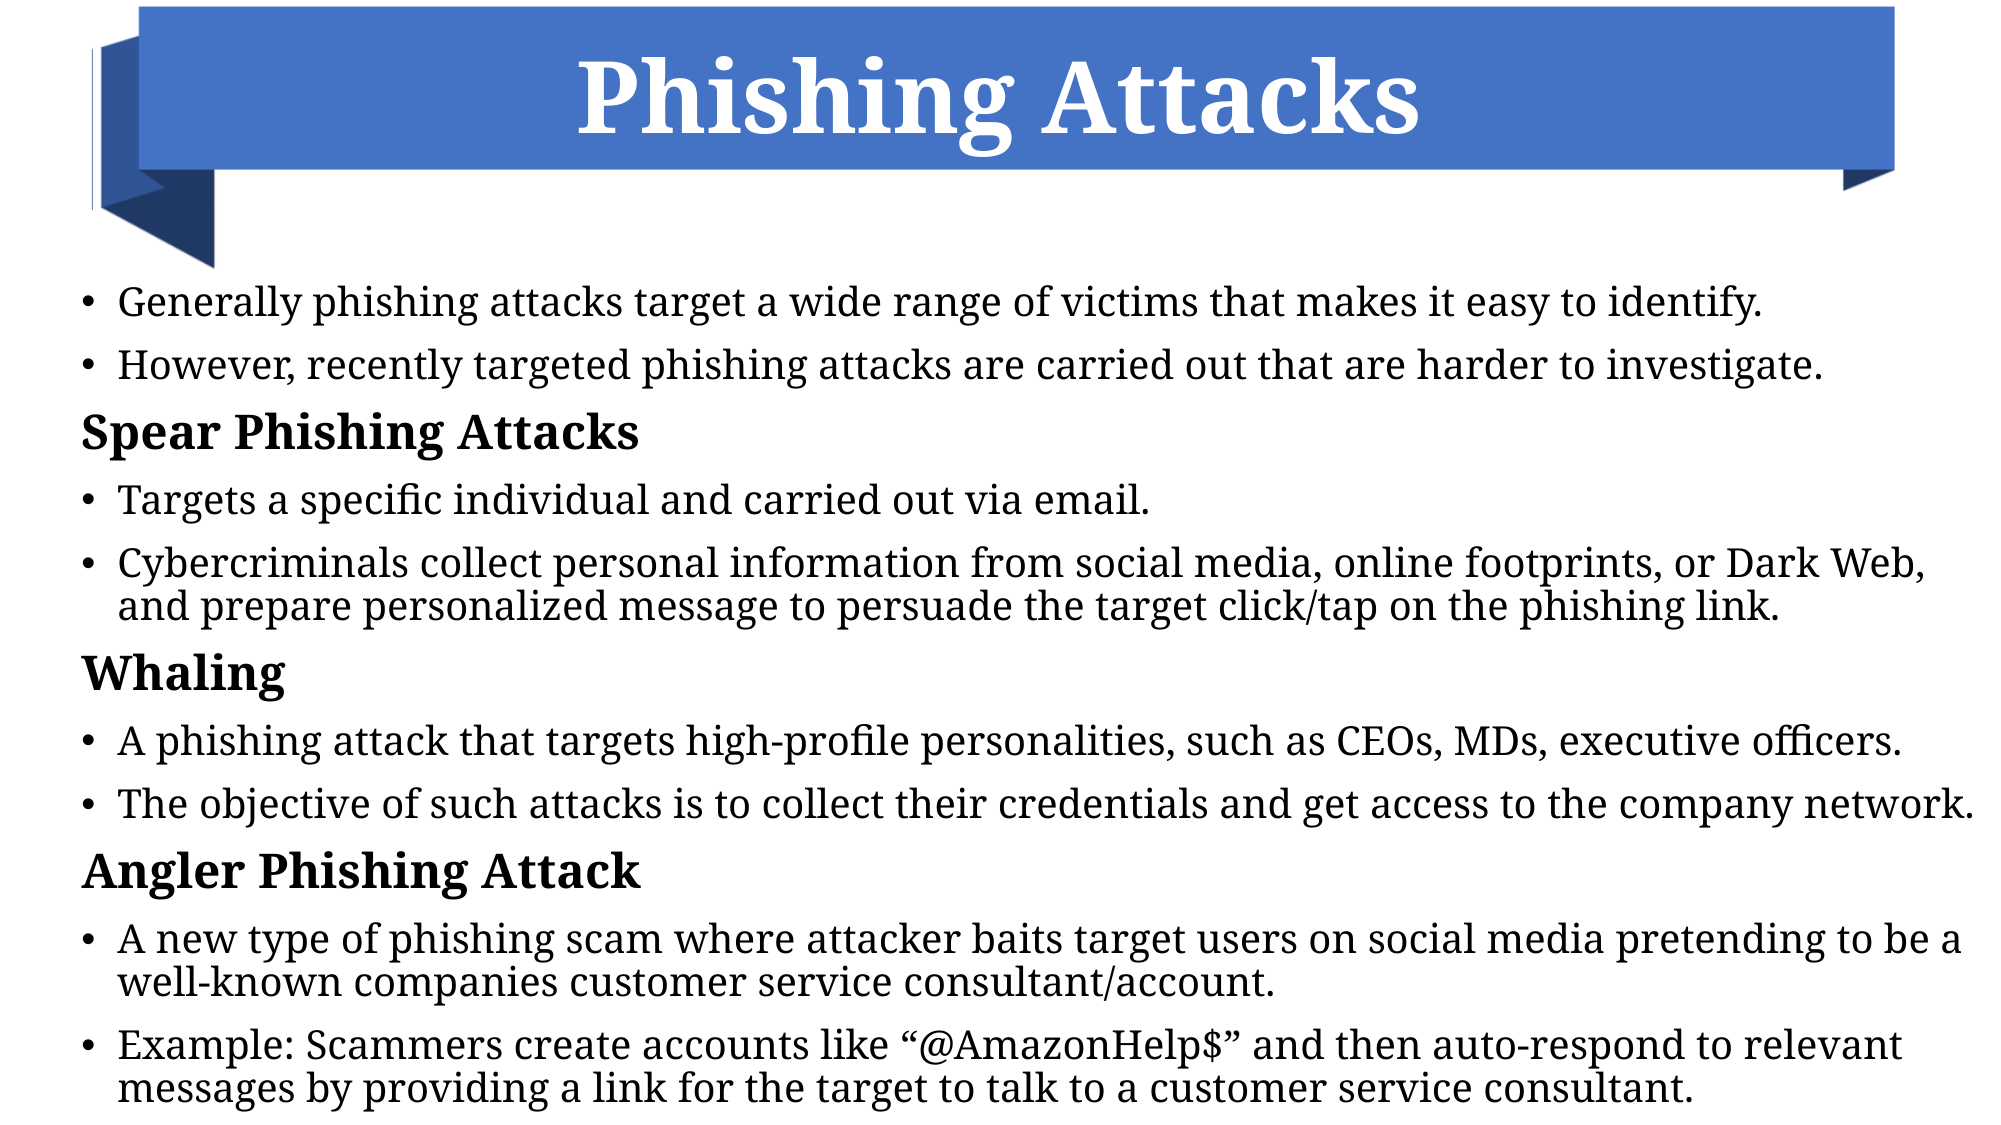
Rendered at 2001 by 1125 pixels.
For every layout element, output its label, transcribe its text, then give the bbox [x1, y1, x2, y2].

text_box Generally phishing attacks target a wide range of victims that makes it easy to identify. However, recently targeted phishing attacks are carried out that are harder to investigate. Spear Phishing Attacks Targets a specific individual and carried out via email. Cybercriminals collect personal information from social media, online footprints, or Dark Web, and prepare personalized message to persuade the target click/tap on the phishing link. Whaling A phishing attack that targets high-profile personalities, such as CEOs, MDs, executive officers. The objective of such attacks is to collect their credentials and get access to the company network. Angler Phishing Attack A new type of phishing scam where attacker baits target users on social media pretending to be a well-known companies customer service consultant/account. Example: Scammers create accounts like “@AmazonHelp$” and then auto-respond to relevant messages by providing a link for the target to talk to a customer service consultant. [66, 274, 1996, 1125]
picture [84, 1, 1907, 274]
title Phishing Attacks [249, 47, 1750, 163]
